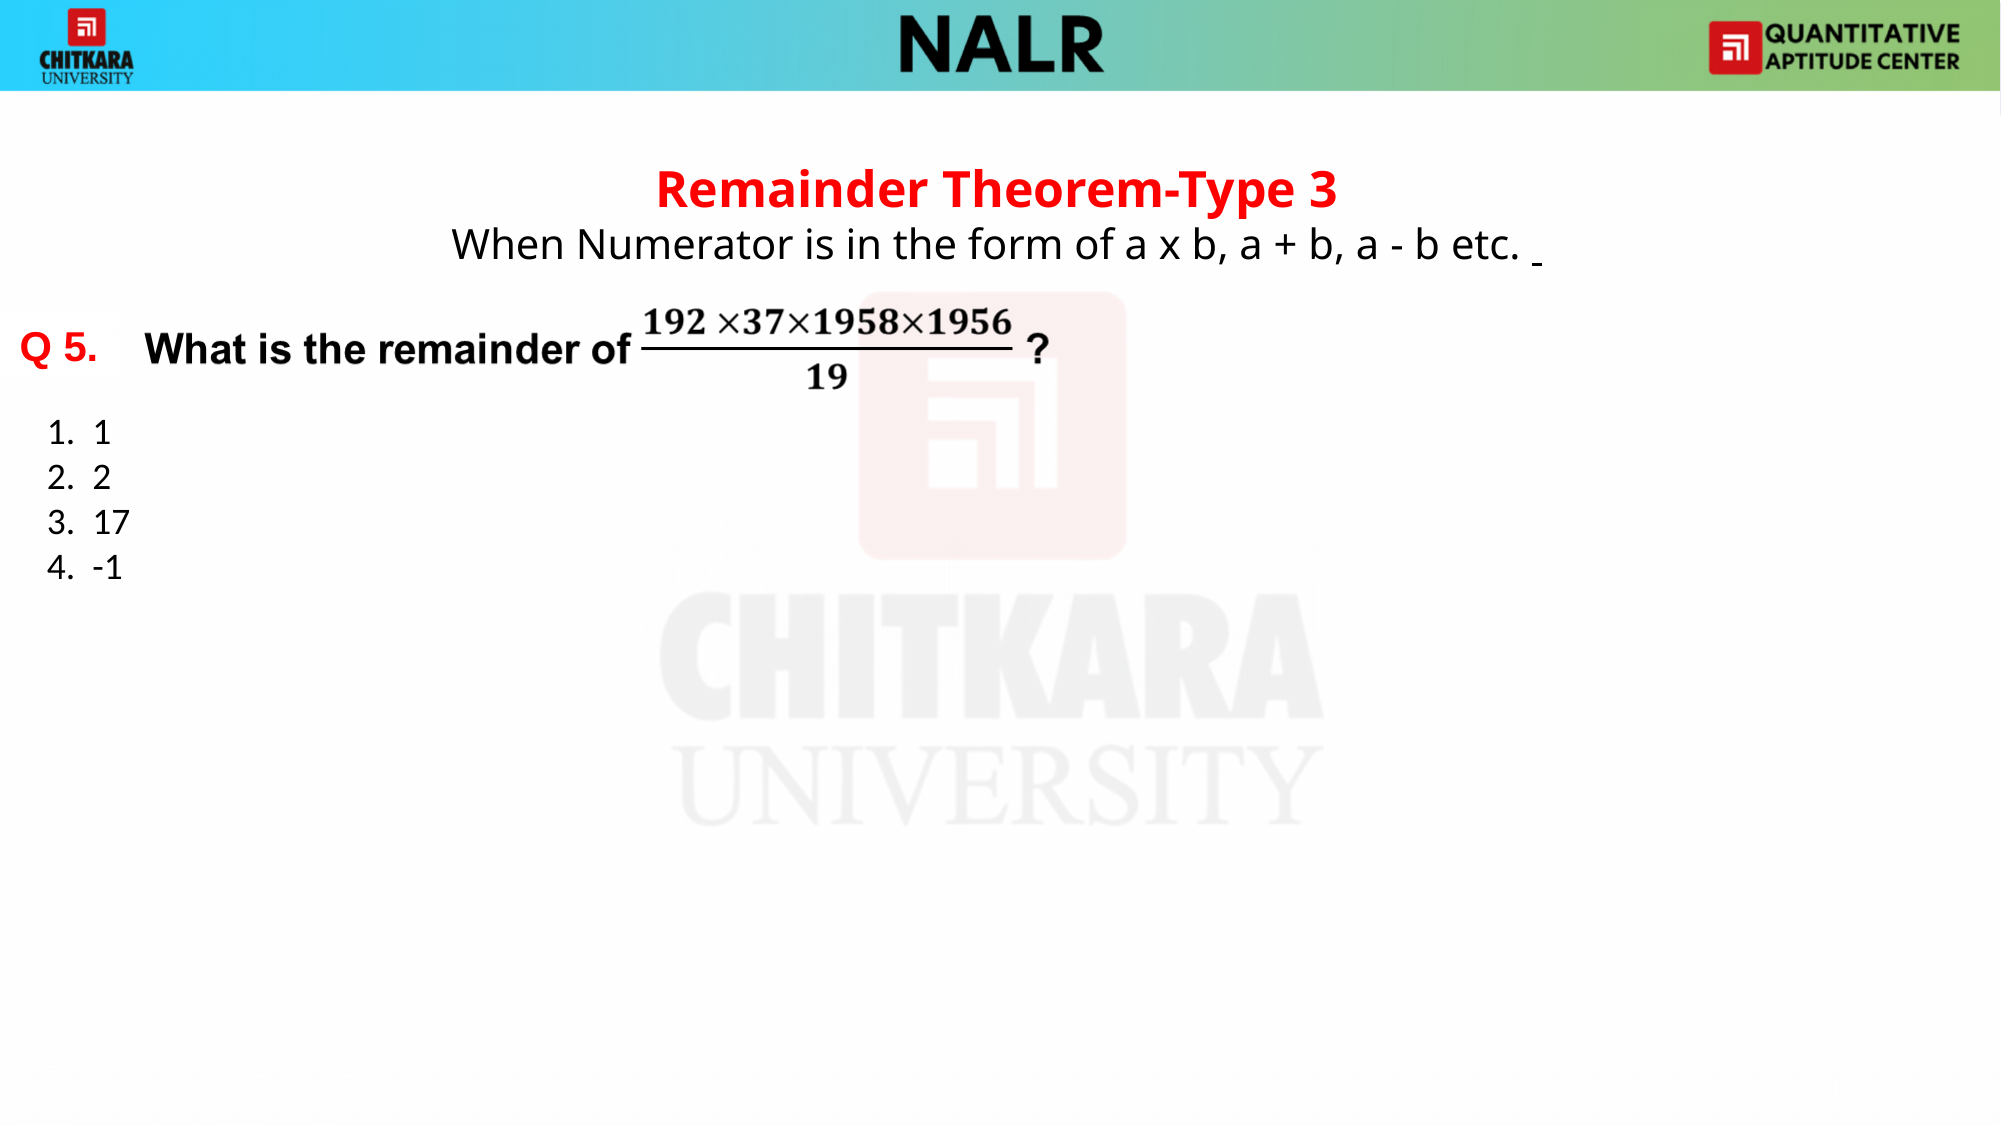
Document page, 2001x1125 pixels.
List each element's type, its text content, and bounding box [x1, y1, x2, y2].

text_box Remainder Theorem-Type 3 When Numerator is in the form of a x b, a + b, a - b etc. [139, 150, 1855, 276]
text_box Q 5. [4, 312, 115, 378]
picture [0, 0, 2001, 1125]
text_box 1. 1 2. 2 3. 17 4. -1 [31, 399, 1032, 595]
text_box [139, 293, 2000, 401]
